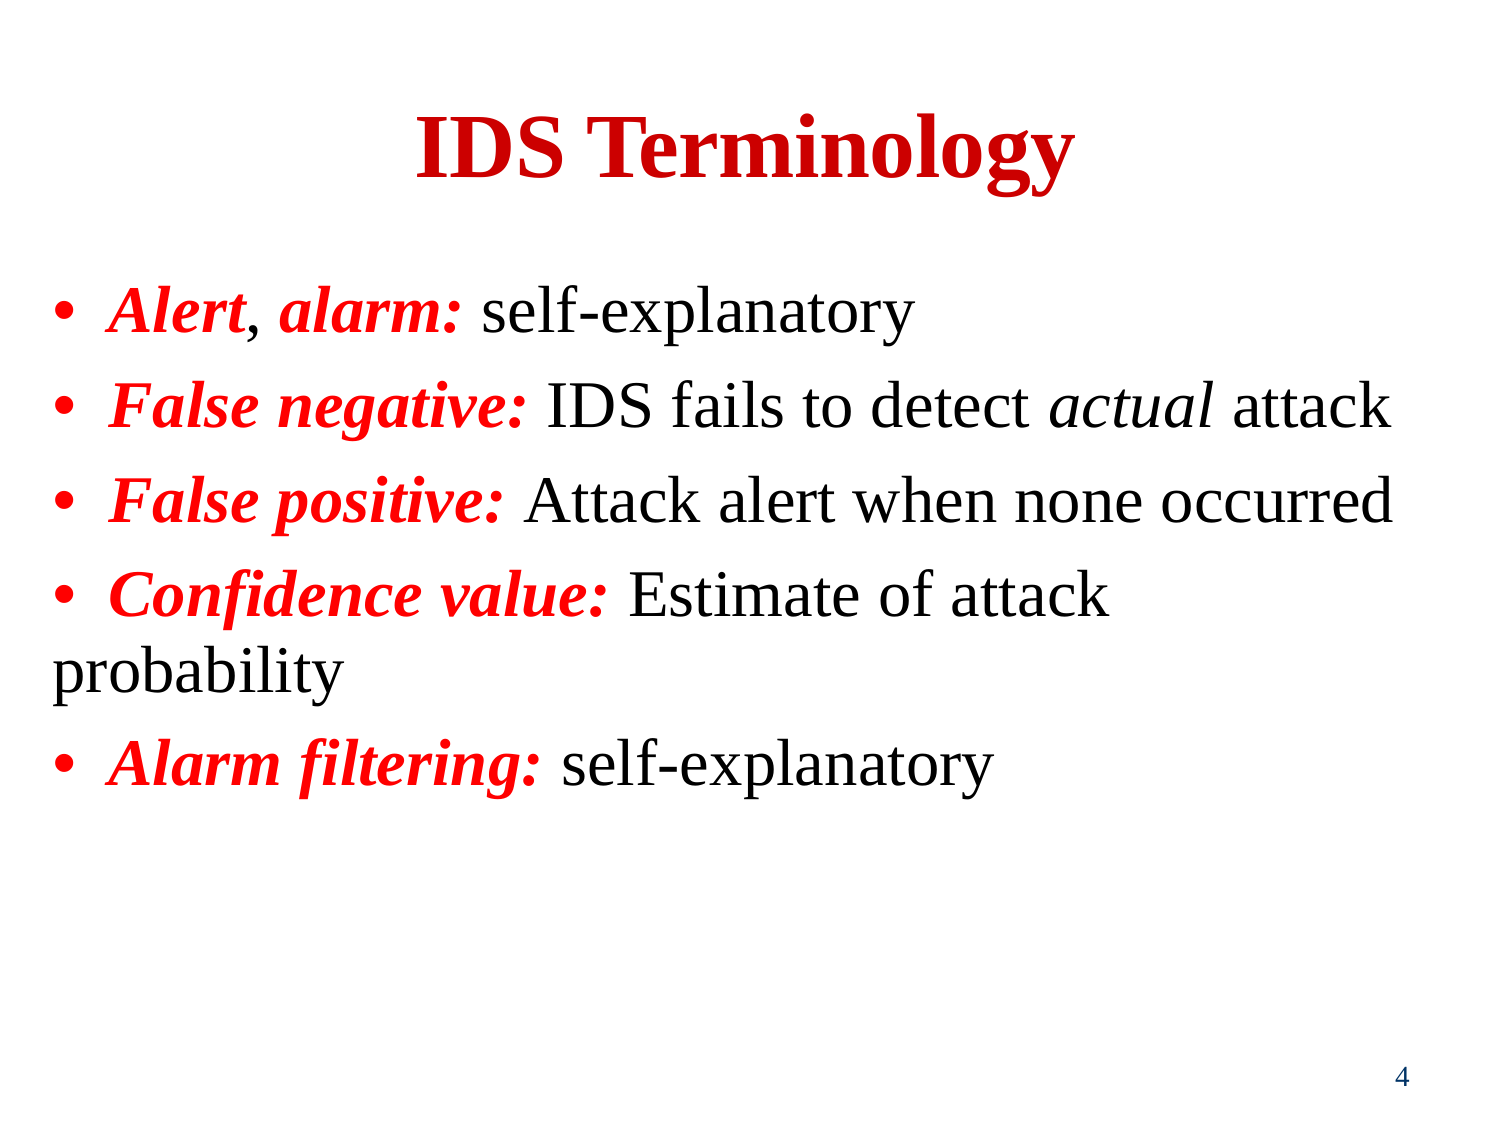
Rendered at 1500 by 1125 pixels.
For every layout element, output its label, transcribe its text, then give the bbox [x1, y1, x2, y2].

text_box IDS Terminology • Alert, alarm: self-explanatory • False negative: IDS fails to detect actual attack • False positive: Attack alert when none occurred • Confidence value: Estimate of attack probability • Alarm filtering: self-explanatory [50, 95, 1430, 731]
text_box 4 [1393, 1058, 1417, 1093]
